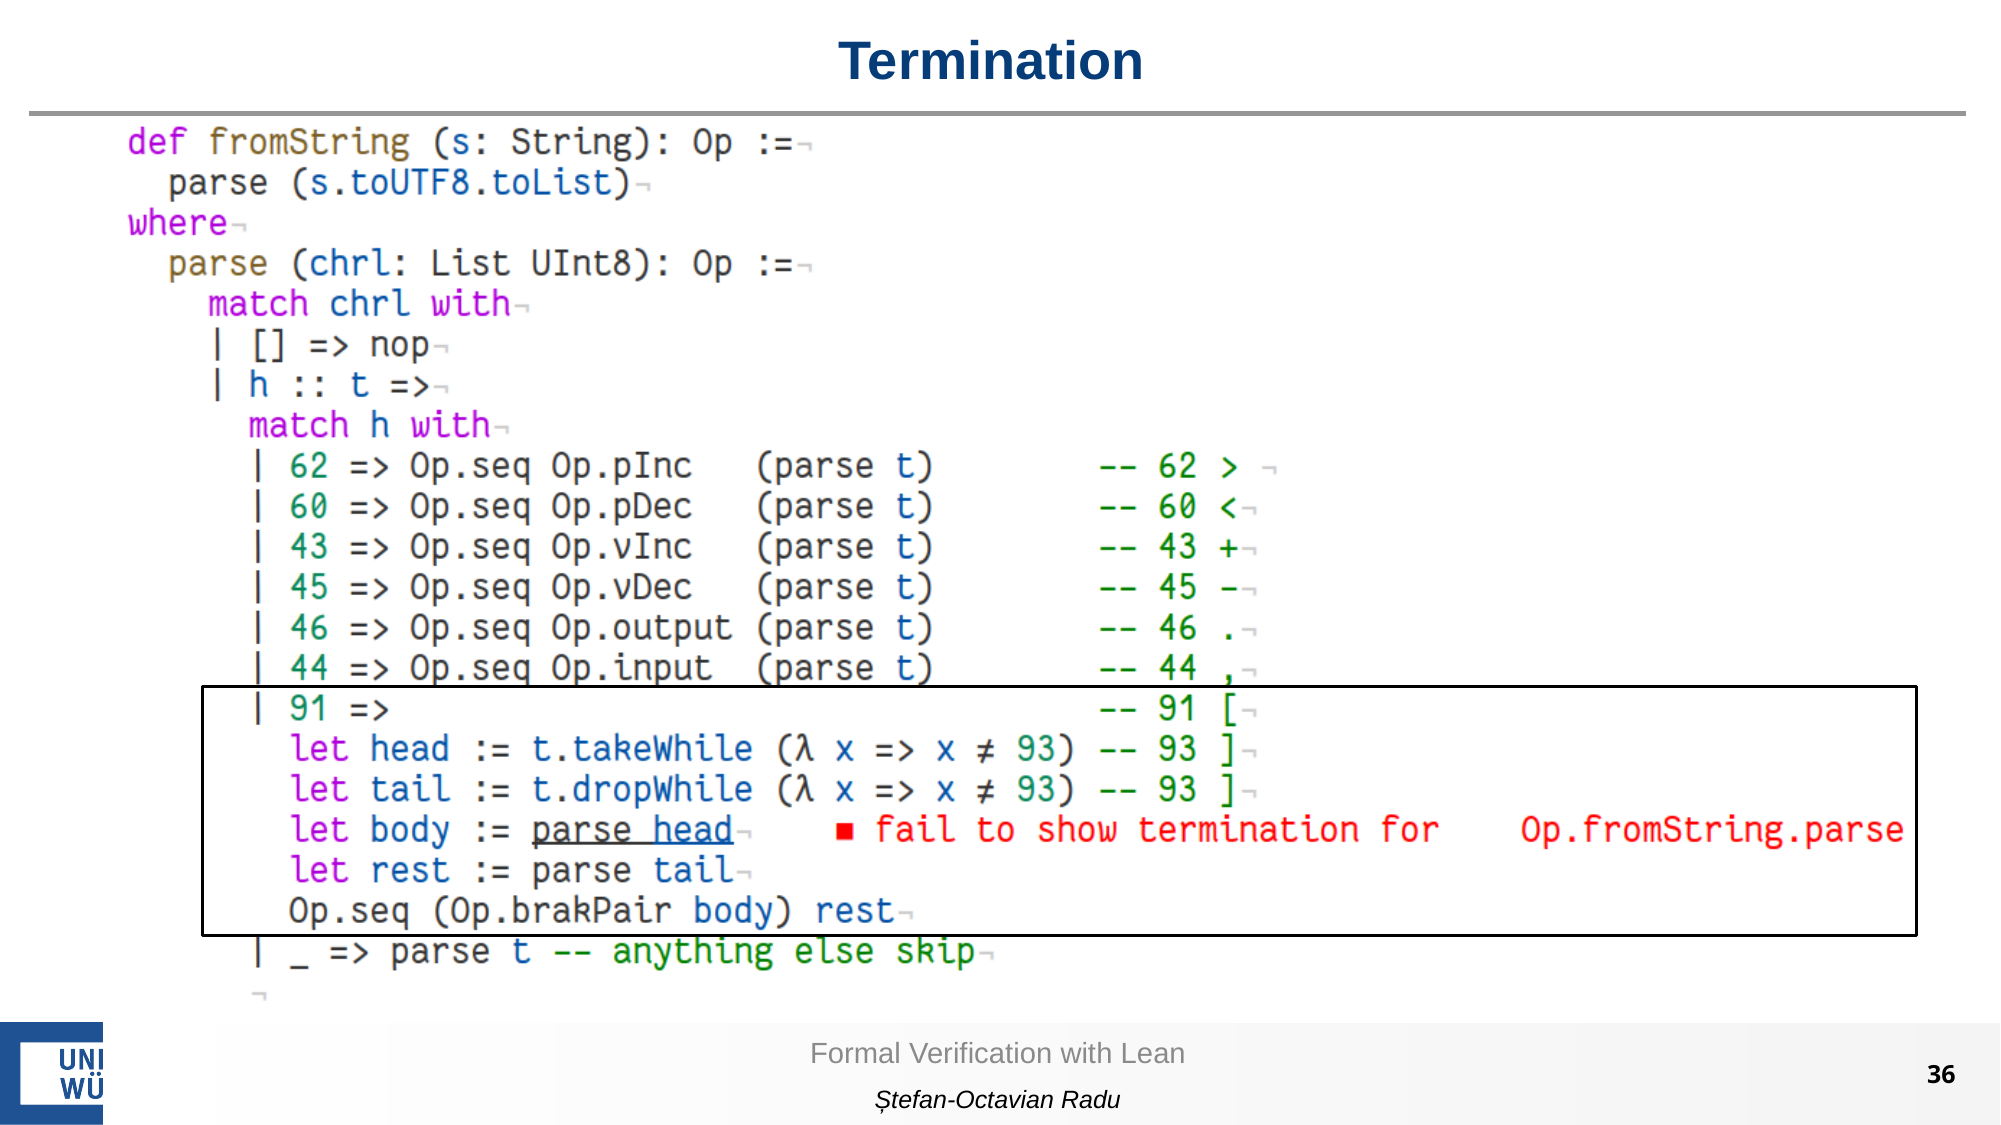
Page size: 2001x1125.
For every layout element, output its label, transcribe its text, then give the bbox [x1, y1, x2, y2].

picture [0, 1022, 103, 1125]
picture [117, 124, 1906, 1001]
text_box [1913, 686, 1917, 936]
title Termination [118, 4, 1867, 111]
